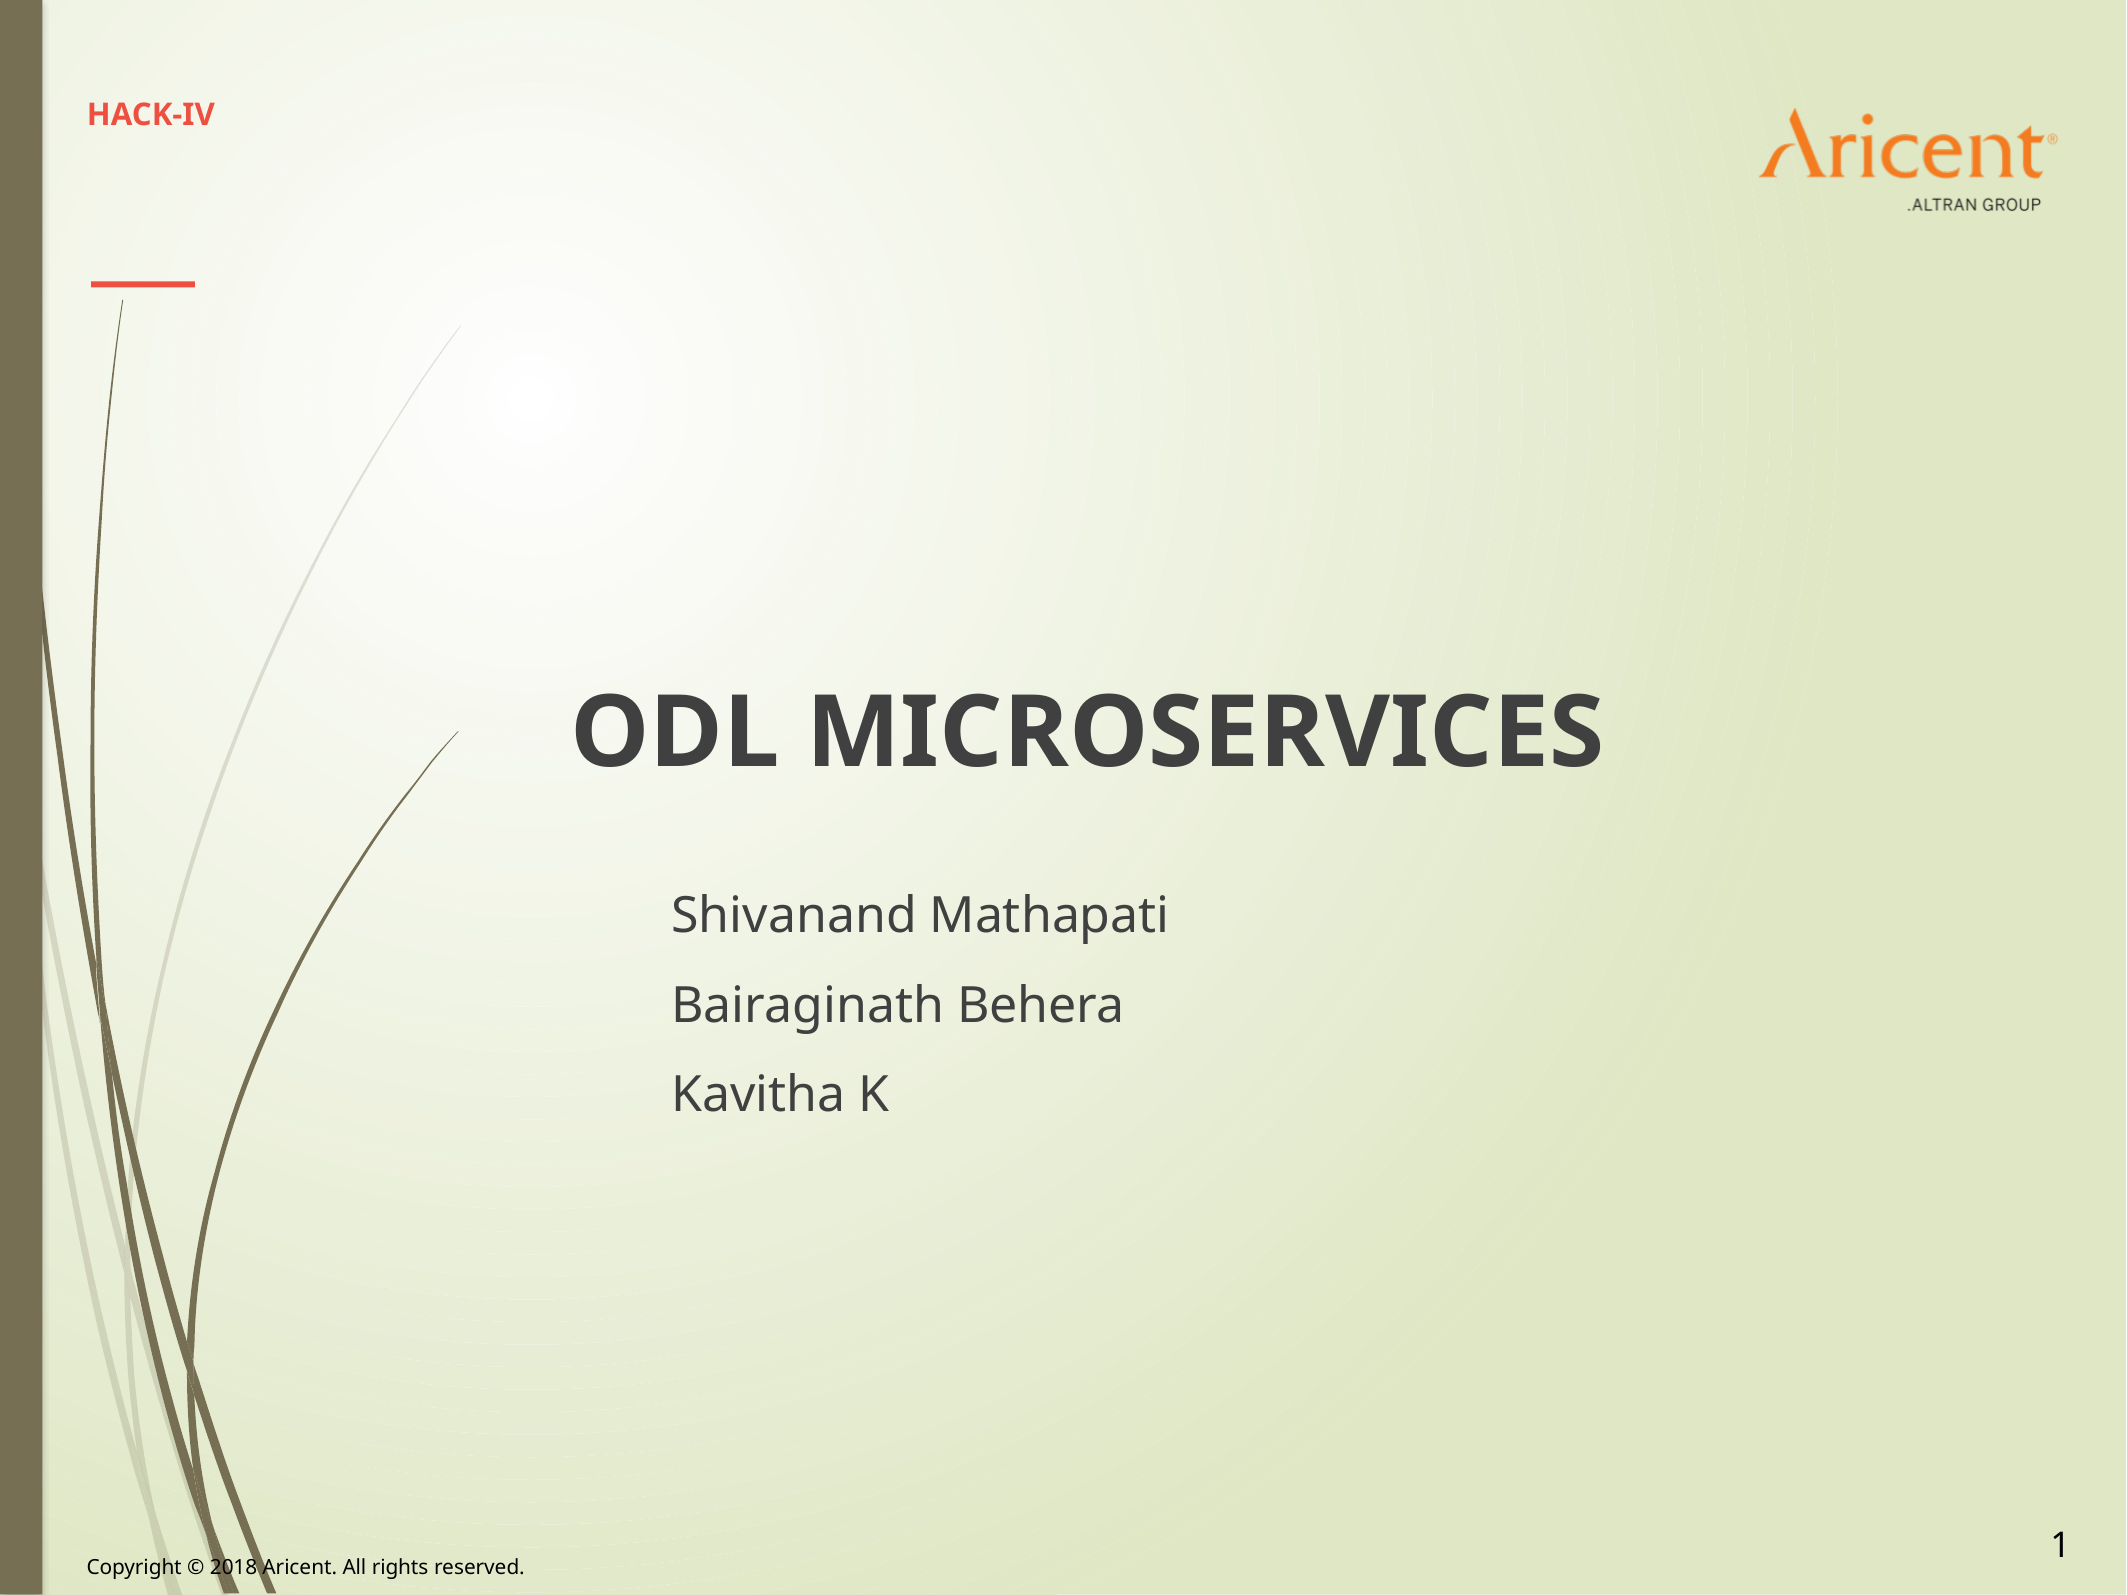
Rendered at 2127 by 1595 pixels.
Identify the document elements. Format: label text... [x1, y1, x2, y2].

list Shivanand Mathapati Bairaginath Behera Kavitha K [656, 875, 1697, 1222]
list HACK-IV [71, 46, 1741, 140]
list ODL MICROSERVICES [253, 659, 1922, 787]
picture [1754, 105, 2065, 220]
